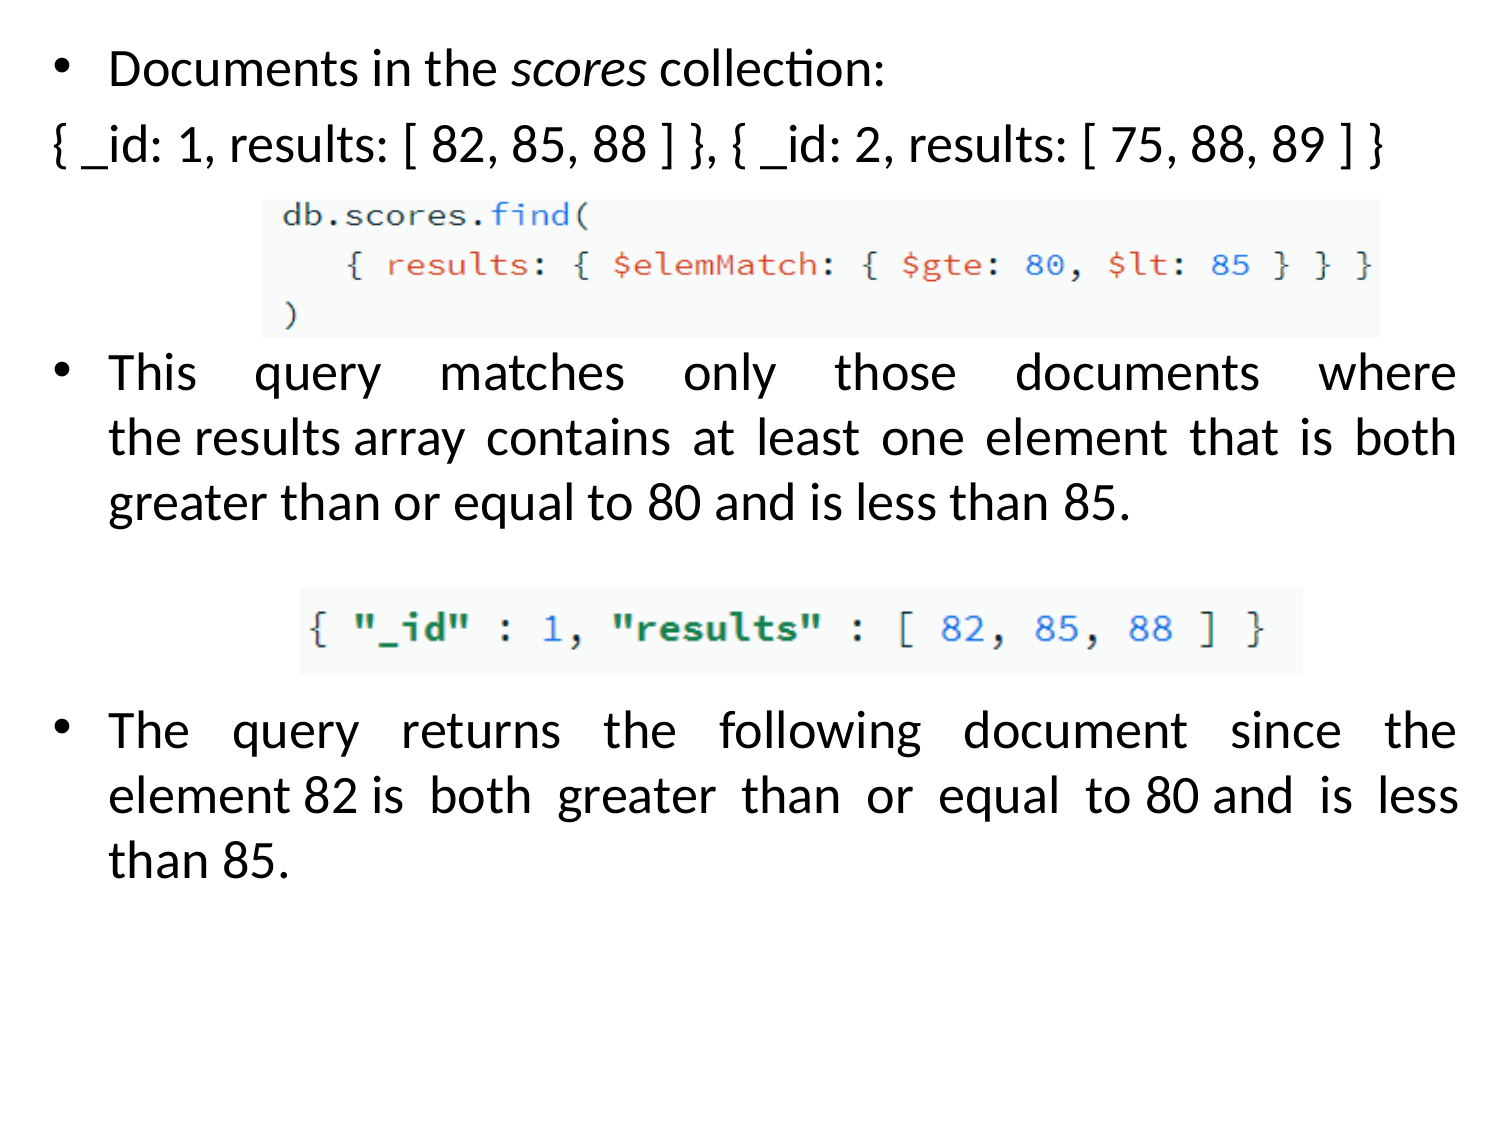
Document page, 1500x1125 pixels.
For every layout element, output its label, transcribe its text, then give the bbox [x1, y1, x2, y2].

list Documents in the scores collection: { _id: 1, results: [ 82, 85, 88 ] }, { _id: 2, results: [ 75, 88, 89 ] } This query matches only those documents where the results array contains at least one element that is both greater than or equal to 80 and is less than 85. The query returns the following document since the element 82 is both greater than or equal to 80 and is less than 85. [37, 24, 1475, 1100]
picture [299, 587, 1303, 676]
picture [262, 199, 1380, 338]
